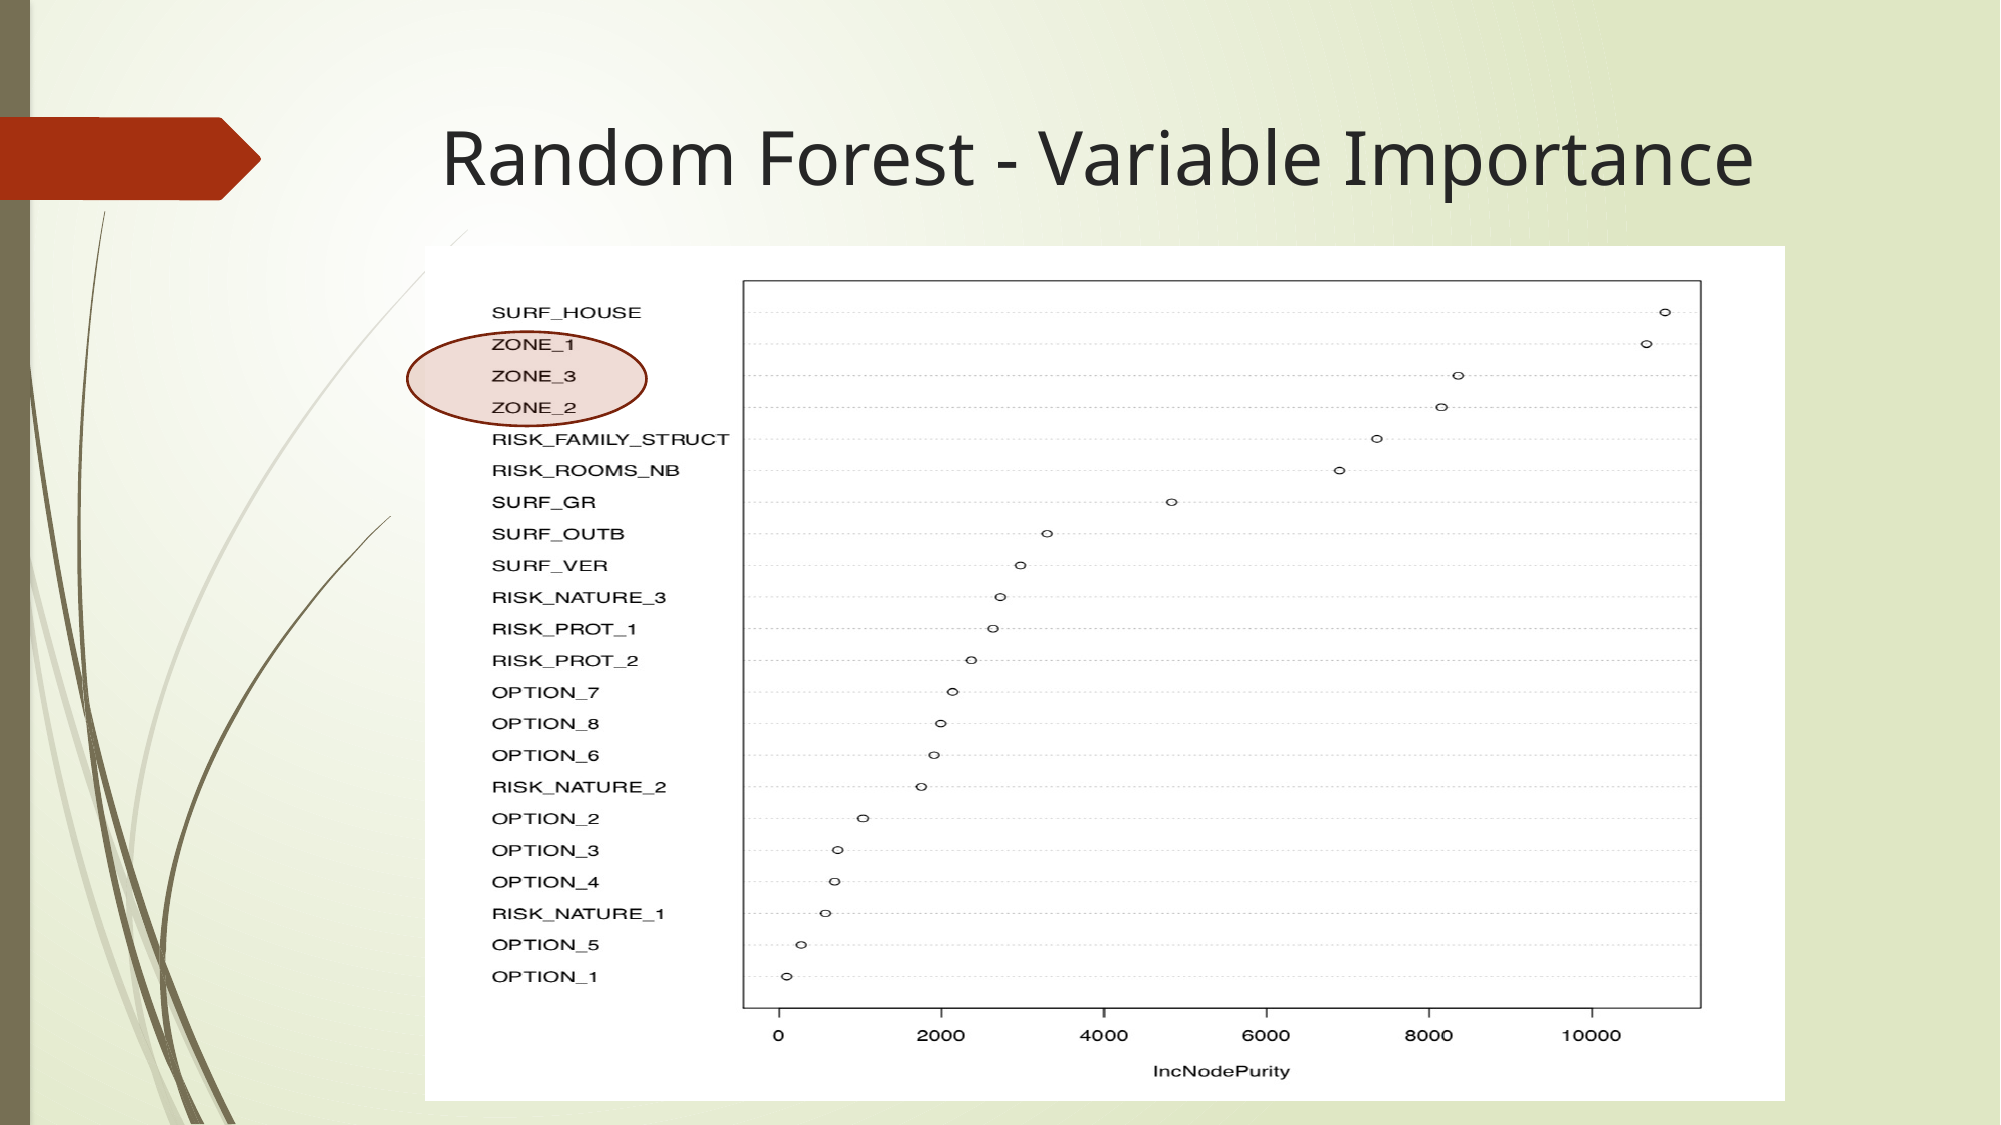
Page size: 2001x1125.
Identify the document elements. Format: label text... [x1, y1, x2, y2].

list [425, 246, 1785, 1101]
text_box [406, 356, 420, 402]
title Random Forest - Variable Importance [425, 102, 1888, 313]
